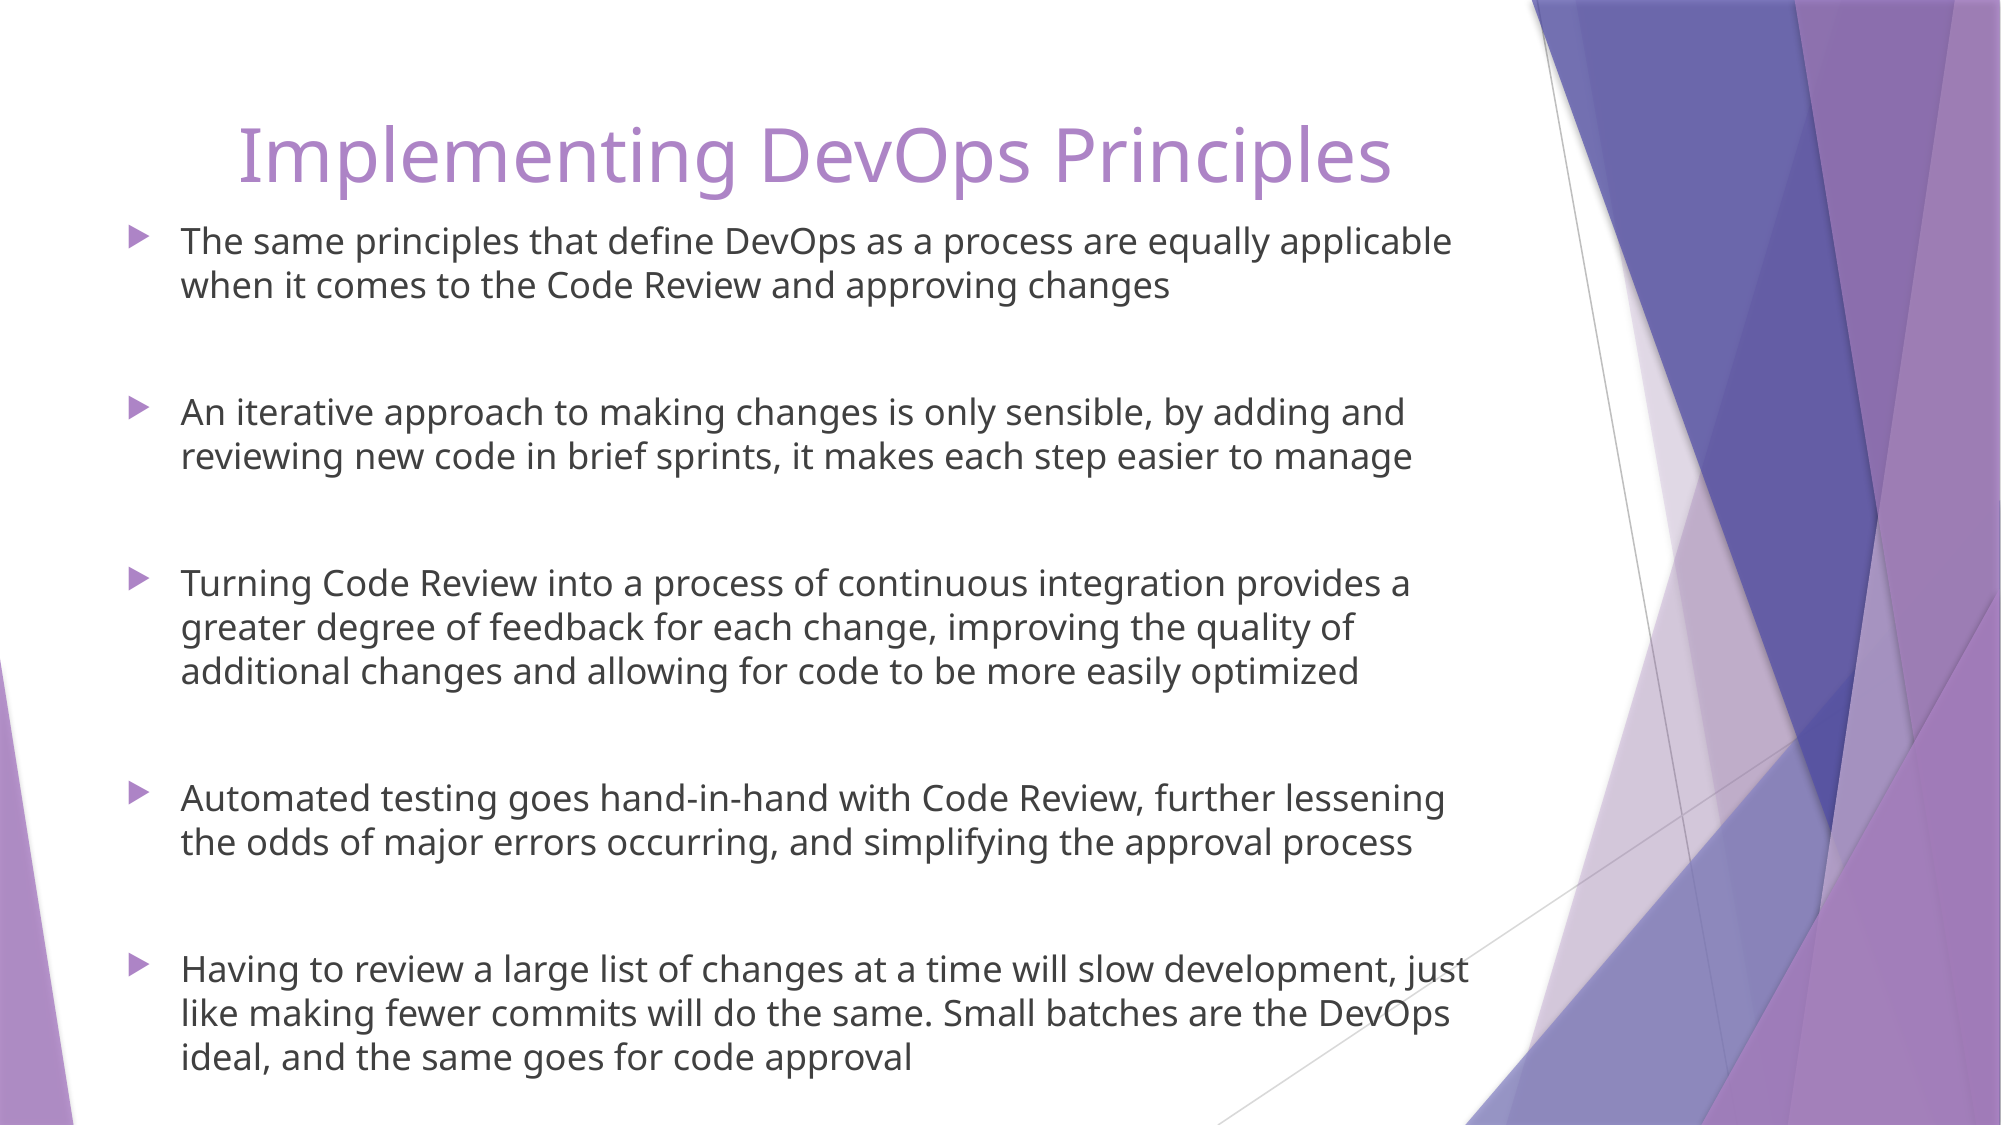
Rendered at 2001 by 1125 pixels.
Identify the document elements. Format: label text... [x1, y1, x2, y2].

title Implementing DevOps Principles [111, 99, 1522, 210]
list The same principles that define DevOps as a process are equally applicable when it comes to the Code Review and approving changes An iterative approach to making changes is only sensible, by adding and reviewing new code in brief sprints, it makes each step easier to manage Turning Code Review into a process of continuous integration provides a greater degree of feedback for each change, improving the quality of additional changes and allowing for code to be more easily optimized Automated testing goes hand-in-hand with Code Review, further lessening the odds of major errors occurring, and simplifying the approval process Having to review a large list of changes at a time will slow development, just like making fewer commits will do the same. Small batches are the DevOps ideal, and the same goes for code approval [111, 210, 1522, 1090]
